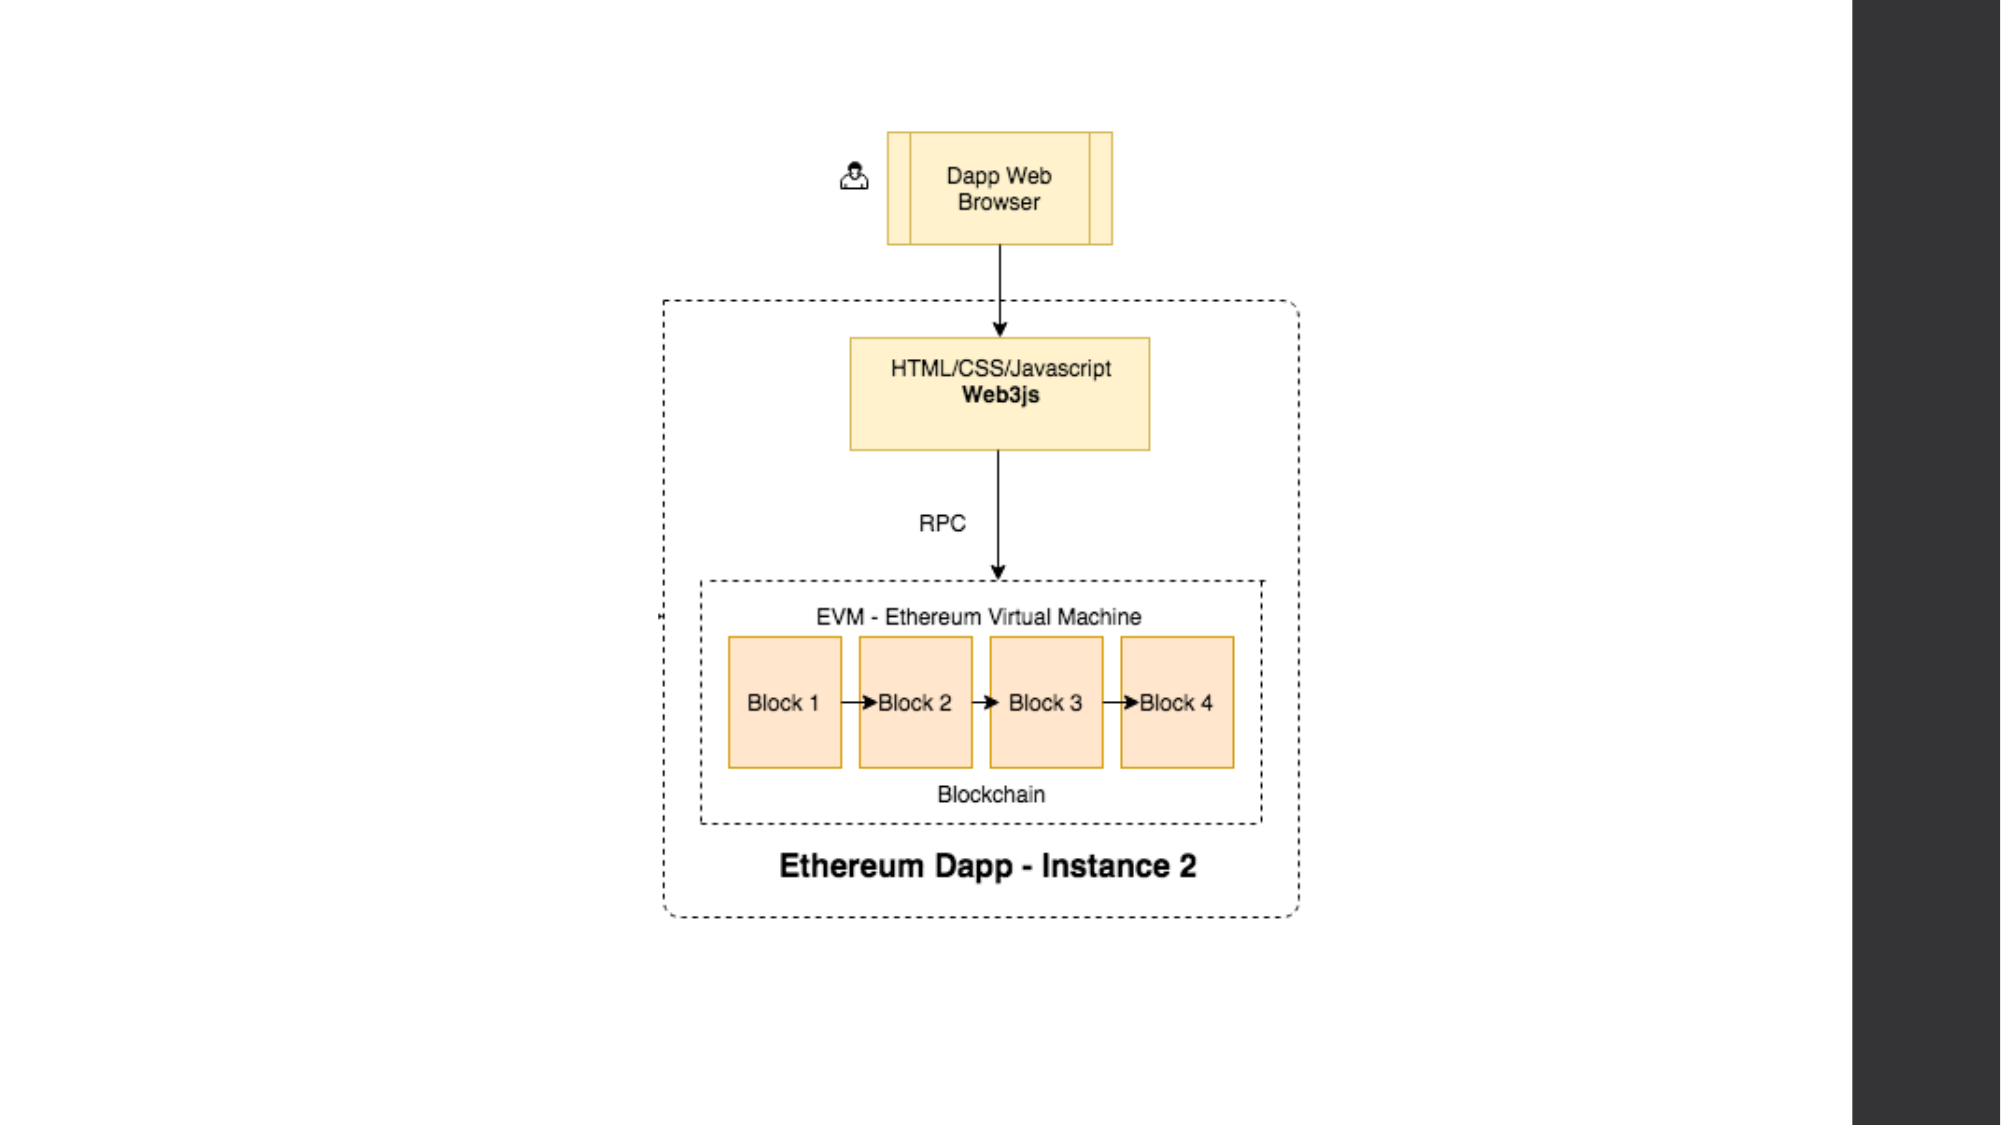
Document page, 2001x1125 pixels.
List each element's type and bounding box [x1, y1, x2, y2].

list [658, 130, 1304, 1014]
